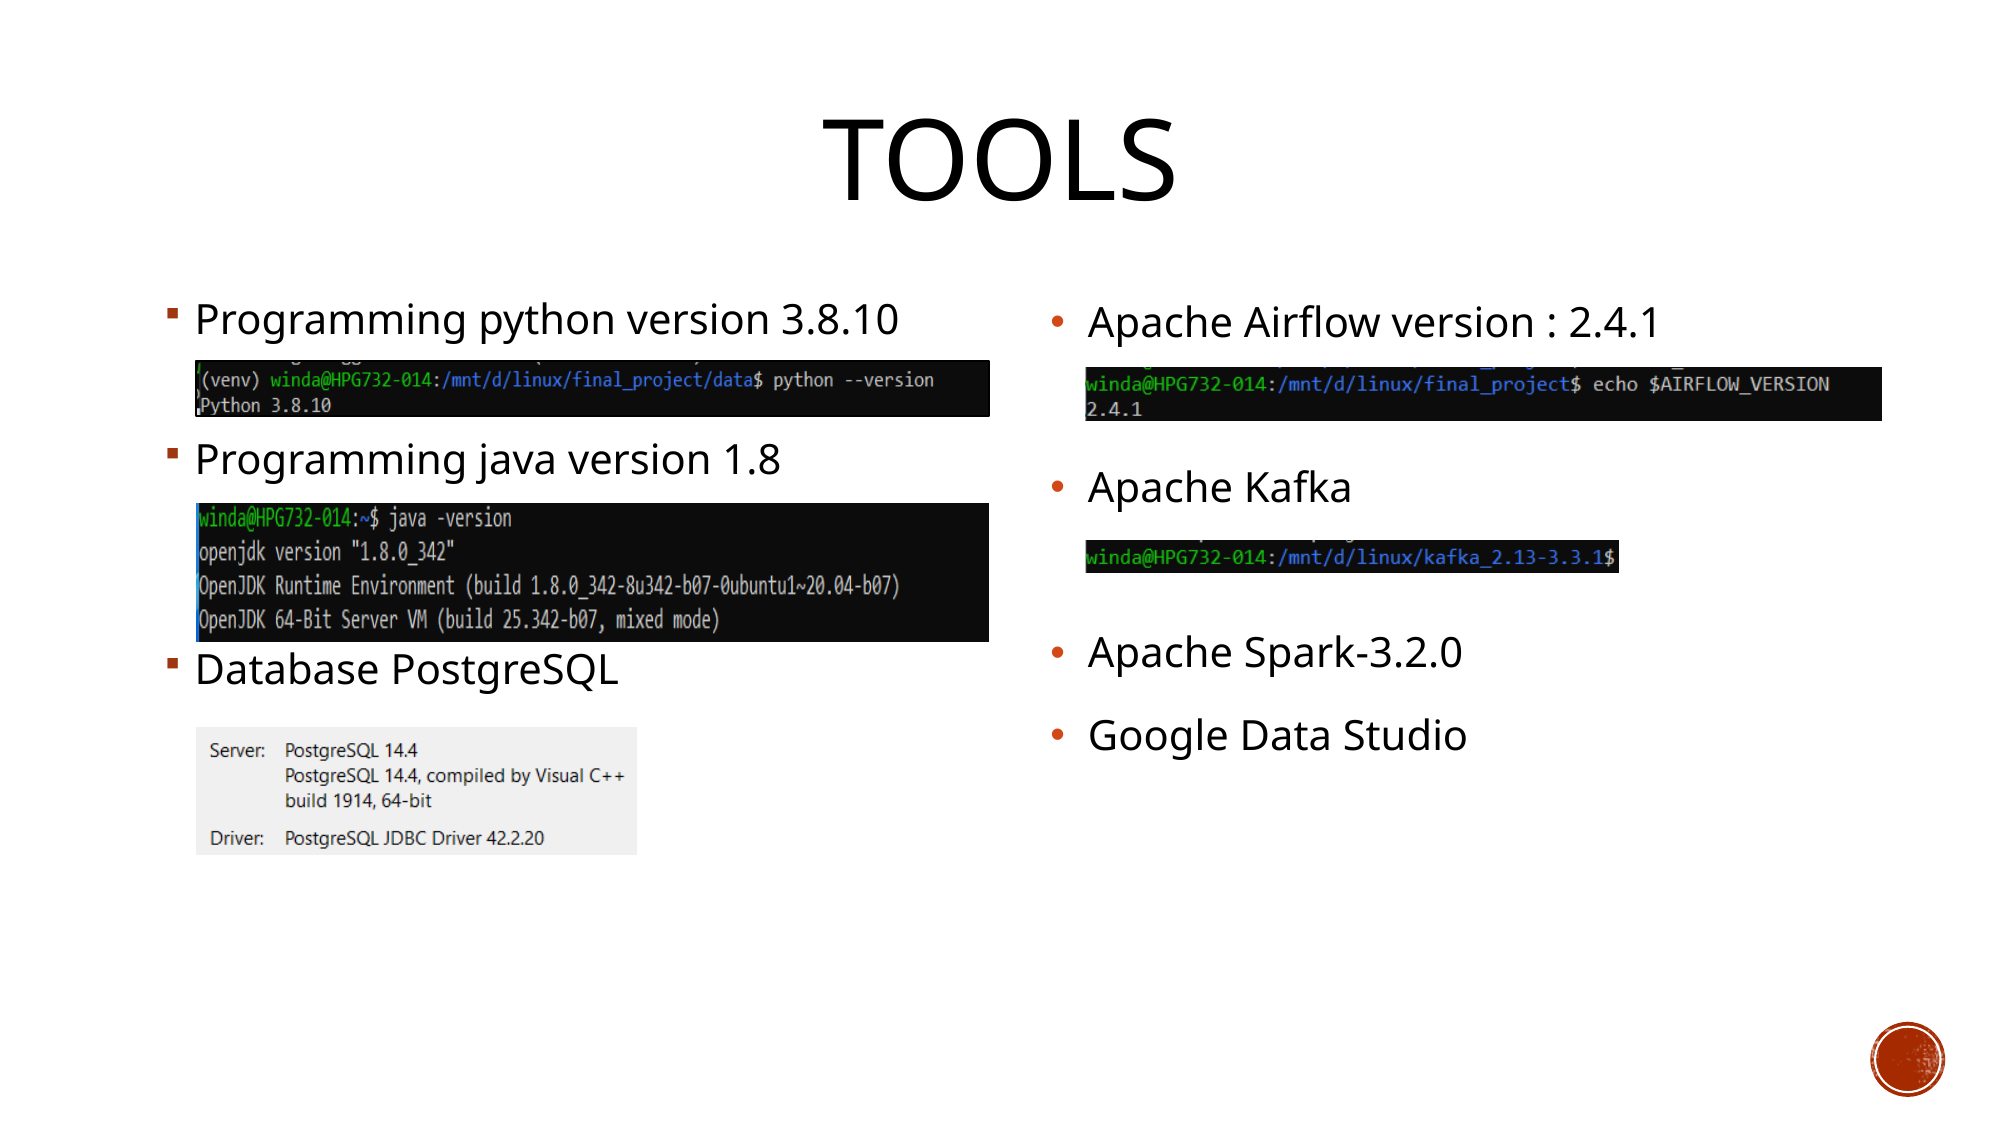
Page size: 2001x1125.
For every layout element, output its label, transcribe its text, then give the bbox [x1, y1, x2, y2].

picture [196, 503, 989, 642]
picture [1085, 540, 1619, 573]
picture [196, 727, 637, 855]
text_box Apache Airflow version : 2.4.1 Apache Kafka Apache Spark-3.2.0 Google Data Studio [1035, 293, 1993, 994]
list Programming python version 3.8.10 Programming java version 1.8 Database PostgreSQL [149, 290, 1107, 882]
picture [1085, 367, 1882, 421]
picture [197, 362, 989, 416]
title Tools [175, 79, 1826, 248]
